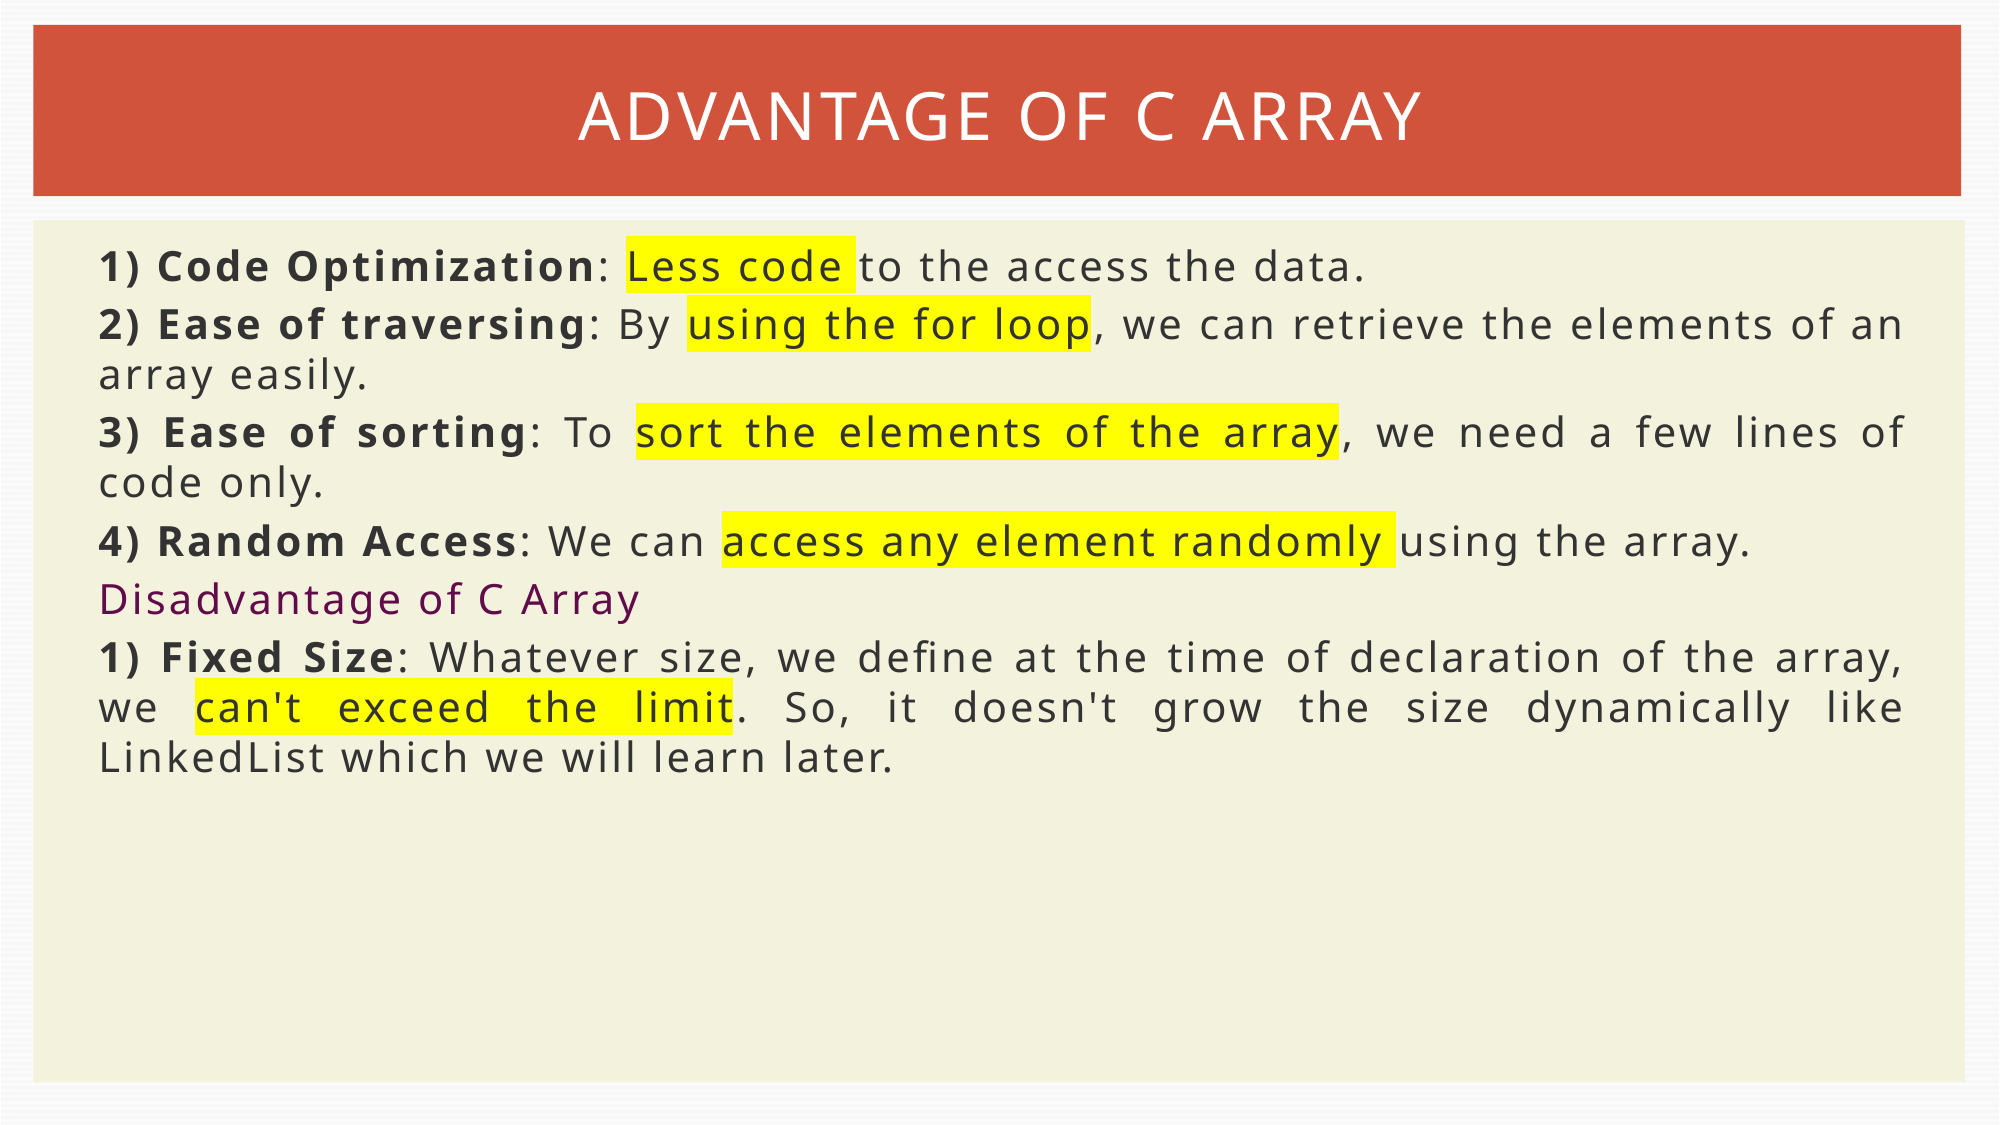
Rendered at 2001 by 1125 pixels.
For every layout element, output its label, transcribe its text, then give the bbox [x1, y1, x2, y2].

title Advantage of C Array [83, 31, 1917, 197]
list 1) Code Optimization: Less code to the access the data. 2) Ease of traversing: By using the for loop, we can retrieve the elements of an array easily. 3) Ease of sorting: To sort the elements of the array, we need a few lines of code only. 4) Random Access: We can access any element randomly using the array. Disadvantage of C Array 1) Fixed Size: Whatever size, we define at the time of declaration of the array, we can't exceed the limit. So, it doesn't grow the size dynamically like LinkedList which we will learn later. [83, 231, 1923, 955]
picture [0, 0, 2001, 1125]
